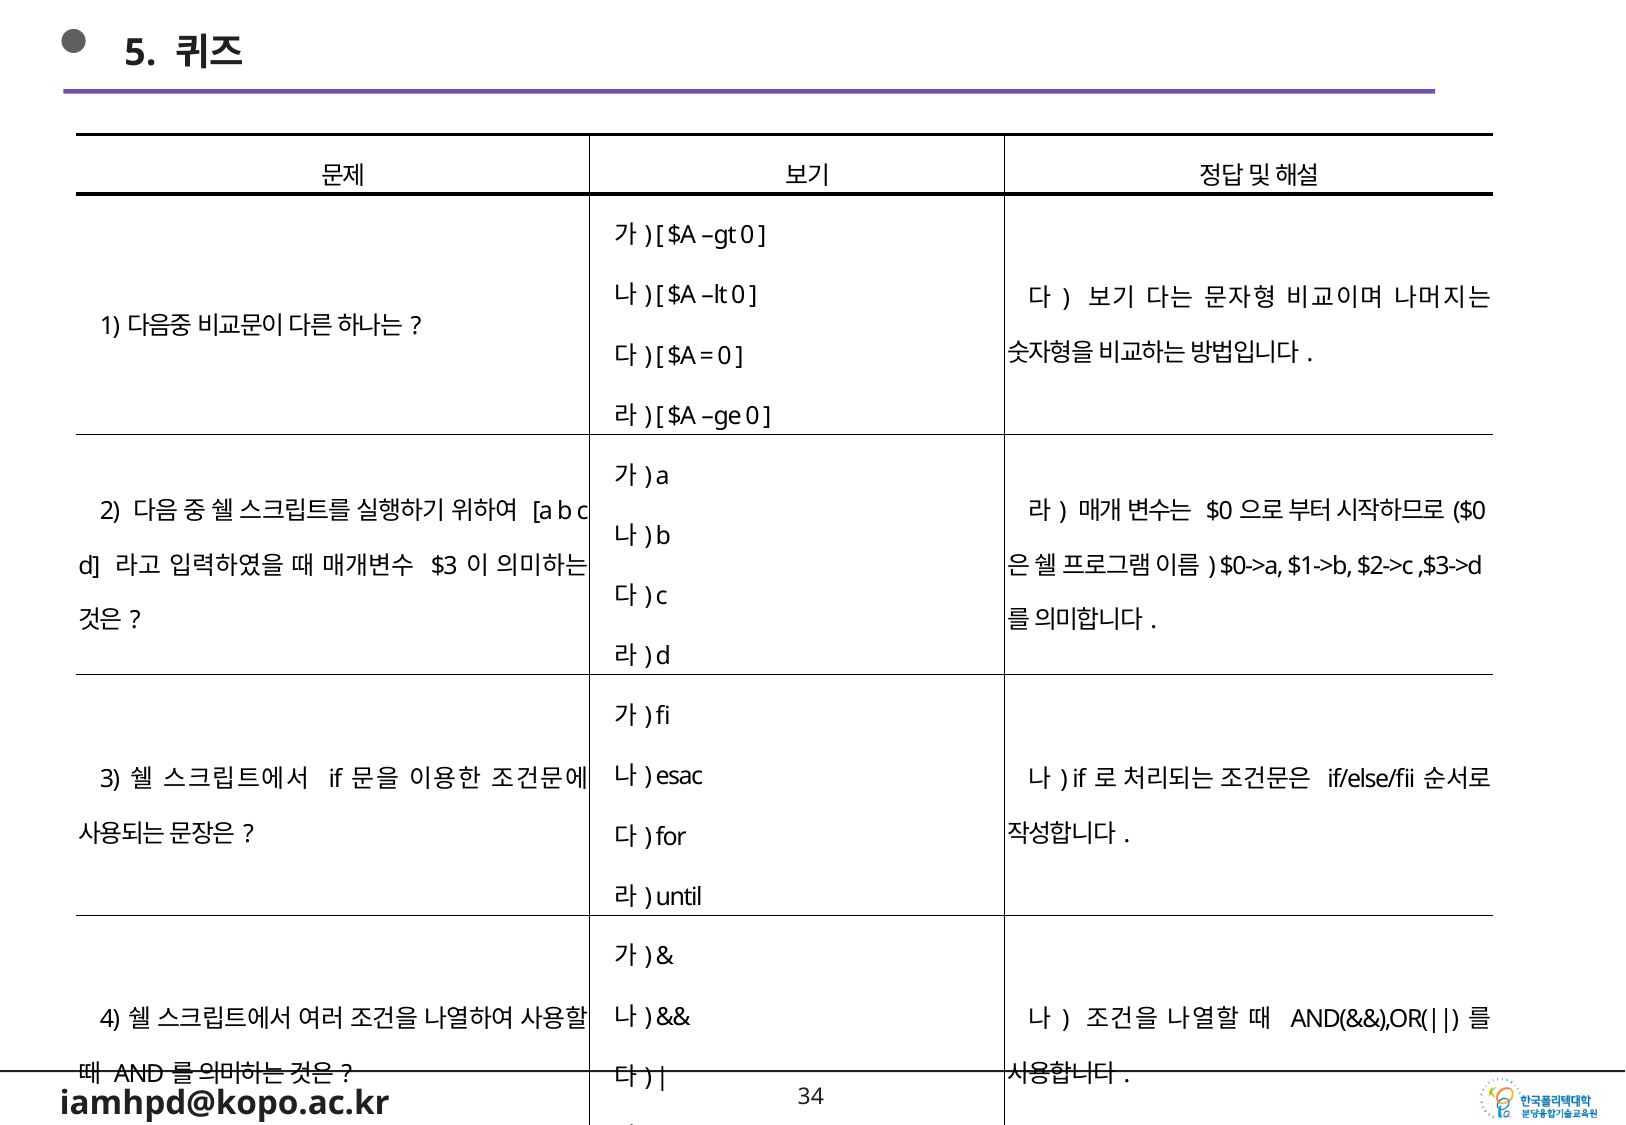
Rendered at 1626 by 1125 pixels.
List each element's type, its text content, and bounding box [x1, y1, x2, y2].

text_box 5. 퀴즈 [109, 20, 943, 93]
table_cell 1)다음중 비교문이 다른 하나는? [76, 196, 589, 434]
table_cell 가) a 나) b 다) c 라) d [590, 435, 1004, 674]
table_cell 가) & 나) && 다) | 라) || [590, 916, 1004, 1125]
table_header 문제 [76, 136, 589, 192]
table_cell 가) fi 나) esac 다) for 라) until [590, 675, 1004, 915]
table_cell 4)쉘 스크립트에서 여러 조건을 나열하여 사용할 때 AND를 의미하는 것은? [76, 916, 589, 1125]
table_cell 다) 보기 다는 문자형 비교이며 나머지는 숫자형을 비교하는 방법입니다. [1005, 196, 1493, 434]
table_cell 2) 다음 중 쉘 스크립트를 실행하기 위하여 [a b c d] 라고 입력하였을 때 매개변수 $3이 의미하는 것은? [76, 435, 589, 674]
table_cell 나) 조건을 나열할 때 AND(&&),OR(||)를 사용합니다. [1005, 916, 1493, 1125]
text_box [44, 0, 1604, 114]
table_cell 3)쉘 스크립트에서 if문을 이용한 조건문에 사용되는 문장은? [76, 675, 589, 915]
table_header 보기 [590, 136, 1004, 192]
table_cell 라) 매개 변수는 $0으로 부터 시작하므로($0은 쉘 프로그램 이름) $0->a, $1->b, $2->c ,$3->d를 의미합니다. [1005, 435, 1493, 674]
table_header 정답 및 해설 [1005, 136, 1493, 192]
picture [1493, 1073, 1604, 1125]
table_cell 가) [ $A –gt 0 ] 나) [ $A –lt 0 ] 다) [ $A = 0 ] 라) [ $A –ge 0 ] [590, 196, 1004, 434]
table_cell 나) if로 처리되는 조건문은 if/else/fii순서로 작성합니다. [1005, 675, 1493, 915]
